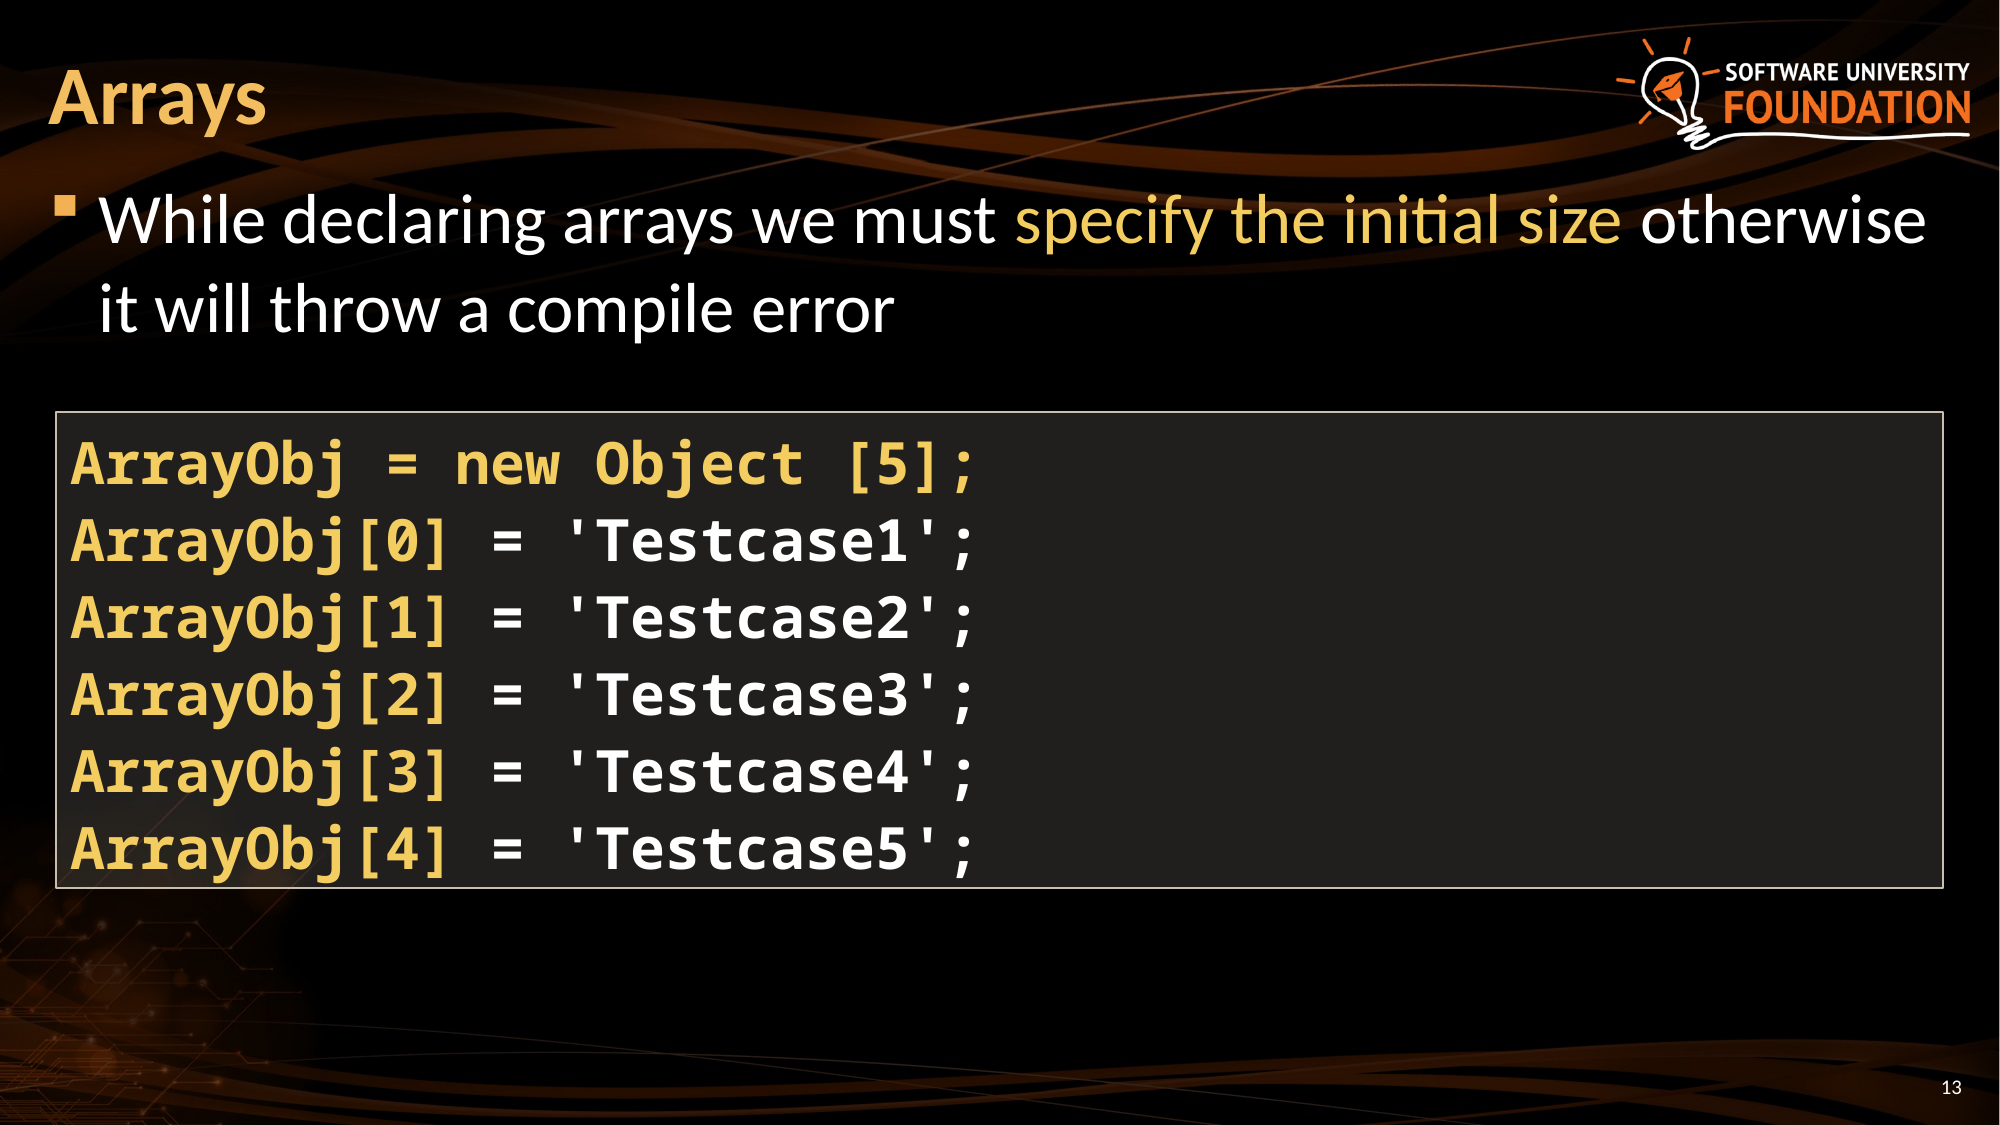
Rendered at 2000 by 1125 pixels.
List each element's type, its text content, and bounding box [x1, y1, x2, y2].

slide_number 13 [1897, 1077, 1968, 1103]
picture [0, 0, 2000, 1125]
title Arrays [30, 6, 1602, 189]
text_box ArrayObj = new Object [5]; ArrayObj[0] = 'Testcase1'; ArrayObj[1] = 'Testcase2'; ArrayObj[2] = 'Testcase3'; ArrayObj[3] = 'Testcase4'; ArrayObj[4] = 'Testcase5'; [55, 411, 1944, 889]
list While declaring arrays we must specify the initial size otherwise it will throw a compile error [31, 162, 1968, 1077]
